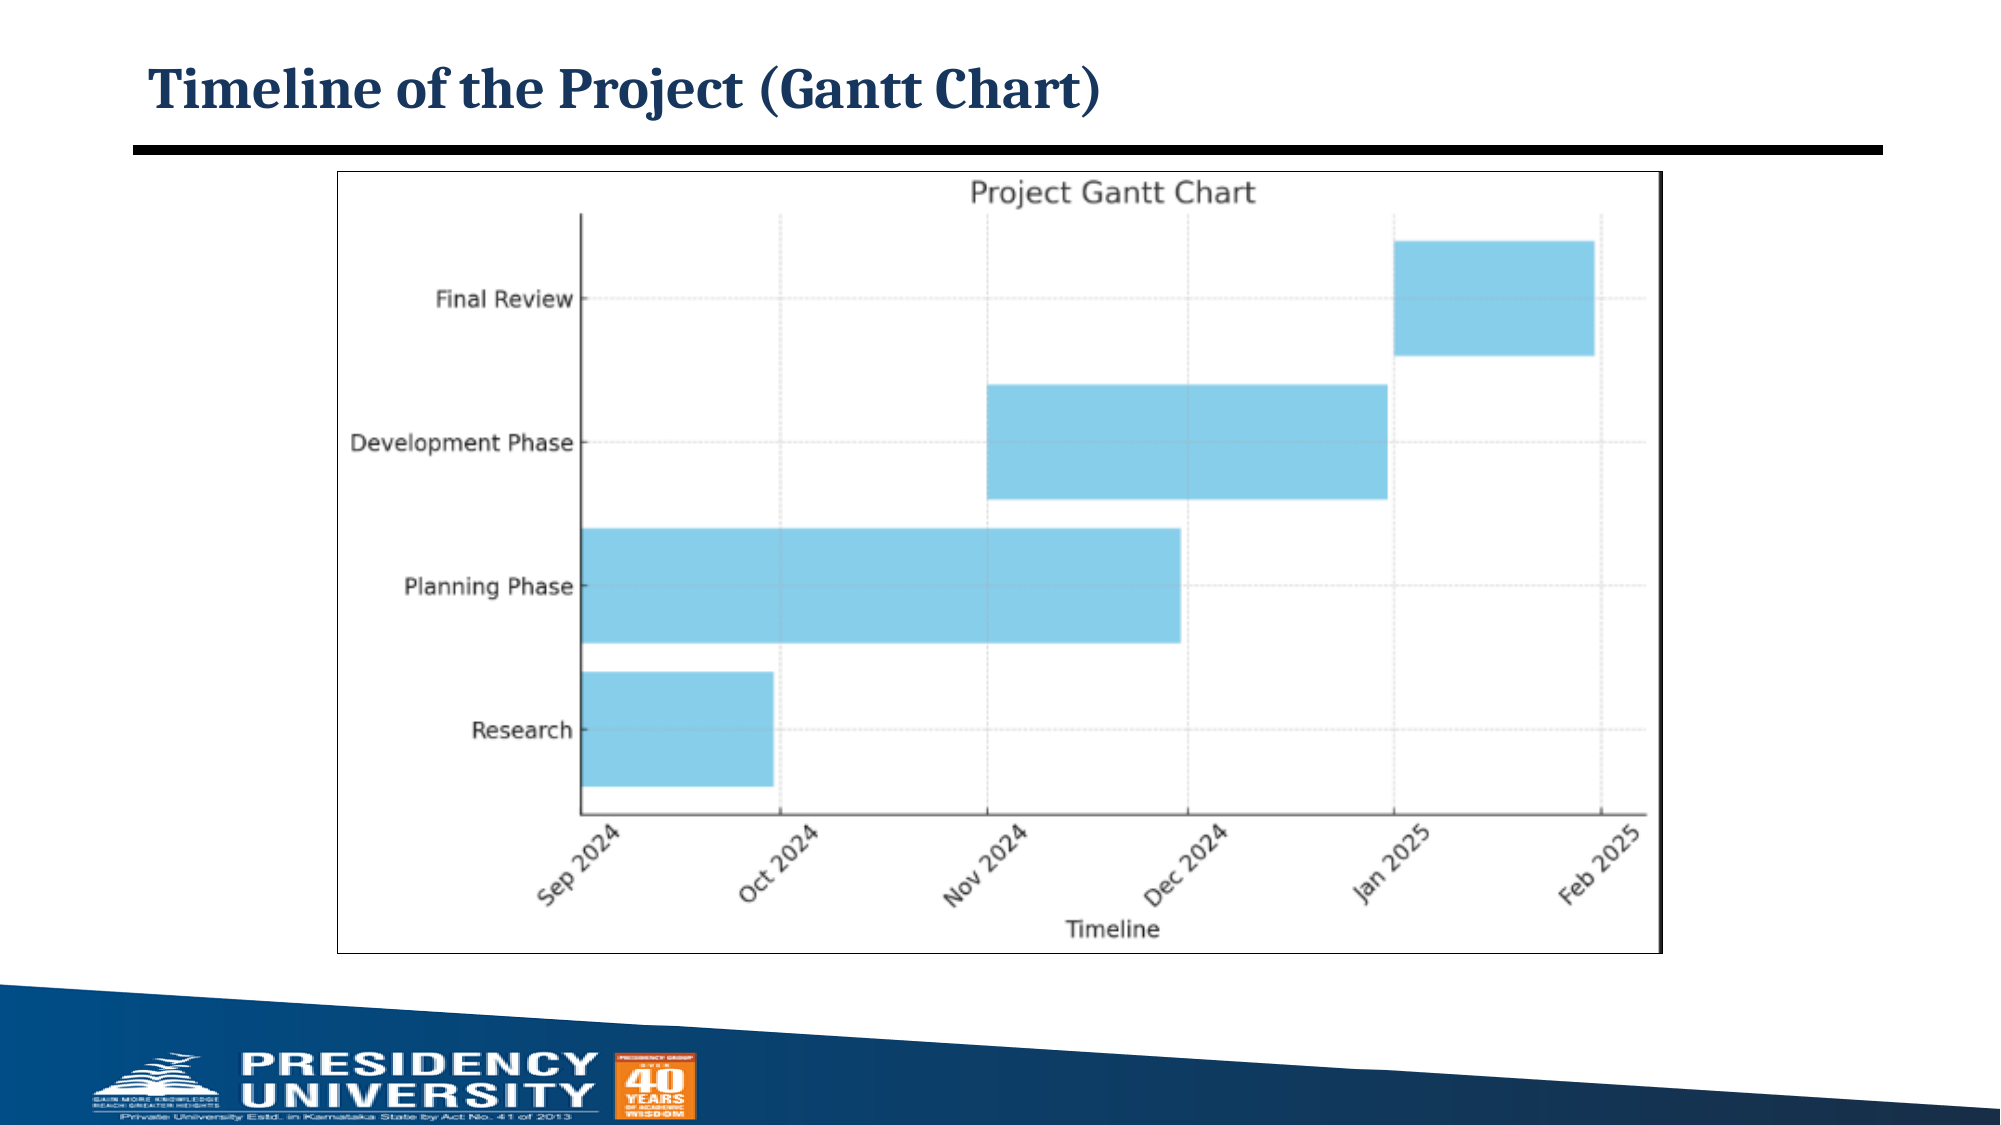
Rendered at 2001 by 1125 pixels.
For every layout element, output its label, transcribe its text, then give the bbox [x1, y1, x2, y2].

picture [337, 170, 1663, 955]
title Timeline of the Project (Gantt Chart) [133, 45, 1884, 125]
picture [0, 982, 2000, 1125]
